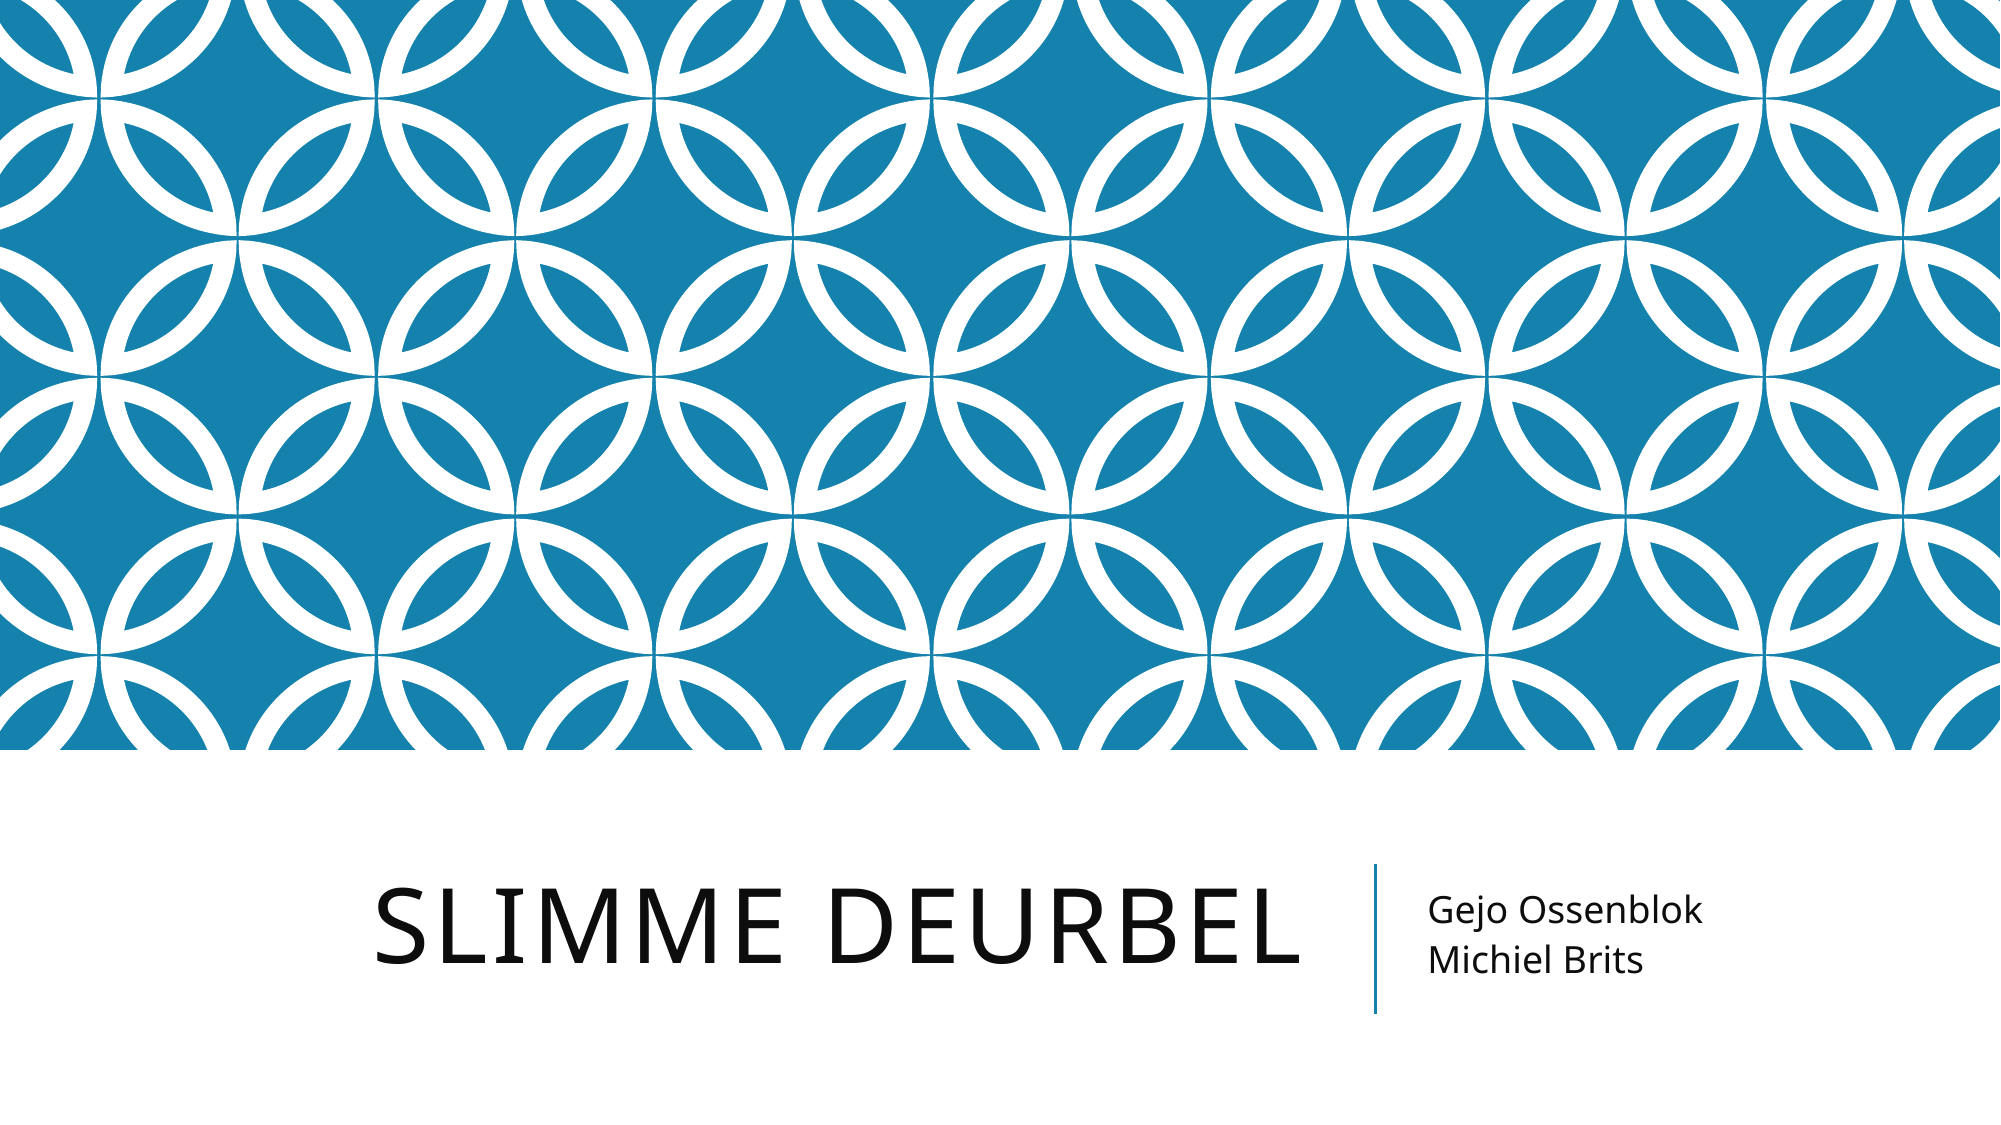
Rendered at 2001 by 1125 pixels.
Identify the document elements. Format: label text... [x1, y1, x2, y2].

title Slimme deurbel [75, 813, 1350, 1054]
subtitle Gejo Ossenblok Michiel Brits [1412, 813, 1938, 1054]
